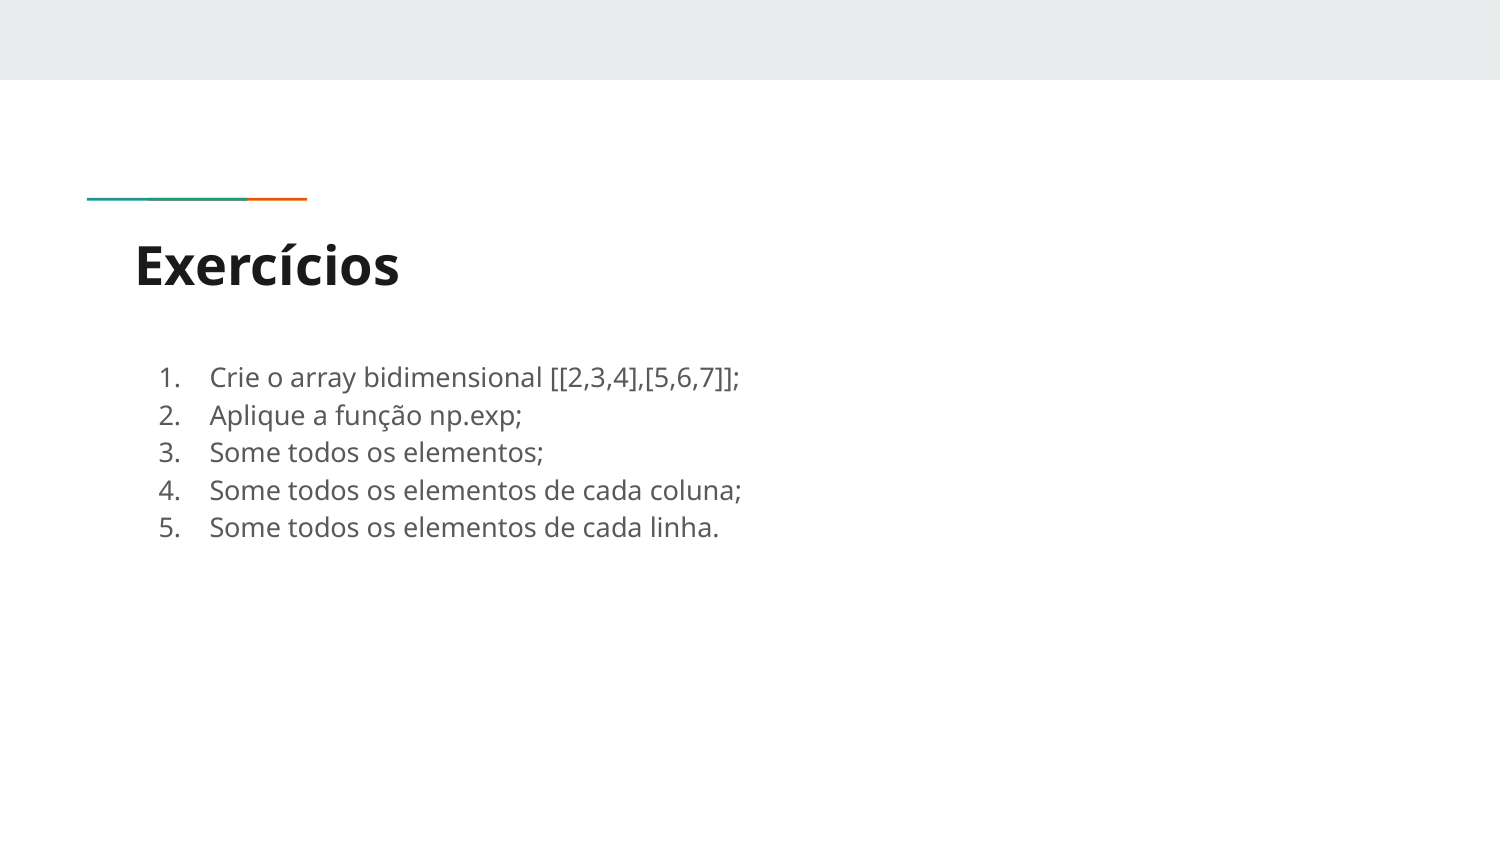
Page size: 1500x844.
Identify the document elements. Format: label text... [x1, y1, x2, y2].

list Crie o array bidimensional [[2,3,4],[5,6,7]]; Aplique a função np.exp; Some todos os elementos; Some todos os elementos de cada coluna; Some todos os elementos de cada linha. [119, 341, 1381, 712]
title Exercícios [119, 216, 1381, 305]
